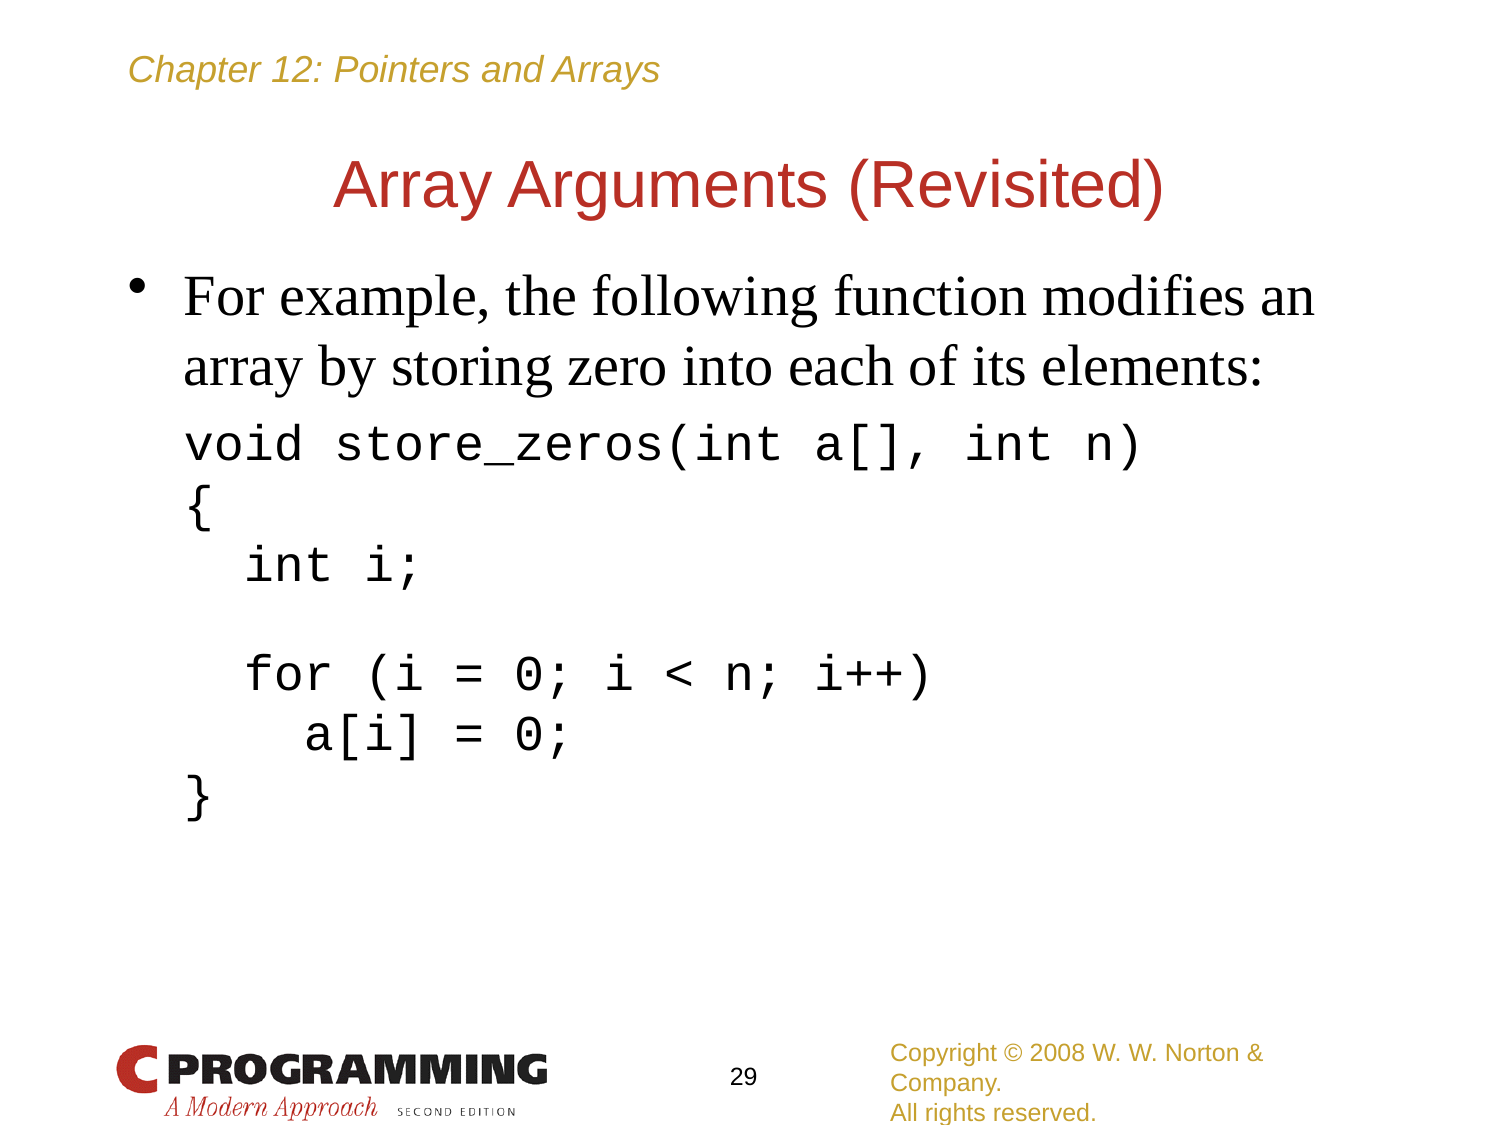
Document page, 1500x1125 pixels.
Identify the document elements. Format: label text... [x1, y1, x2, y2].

footer Copyright © 2008 W. W. Norton & Company. All rights reserved. [874, 1043, 1388, 1119]
slide_number 29 [687, 1049, 801, 1101]
picture [112, 1041, 550, 1123]
list For example, the following function modifies an array by storing zero into each of its elements: void store_zeros(int a[], int n) { int i; for (i = 0; i < n; i++) a[i] = 0; } [112, 249, 1388, 1038]
title Array Arguments (Revisited) [112, 125, 1388, 238]
